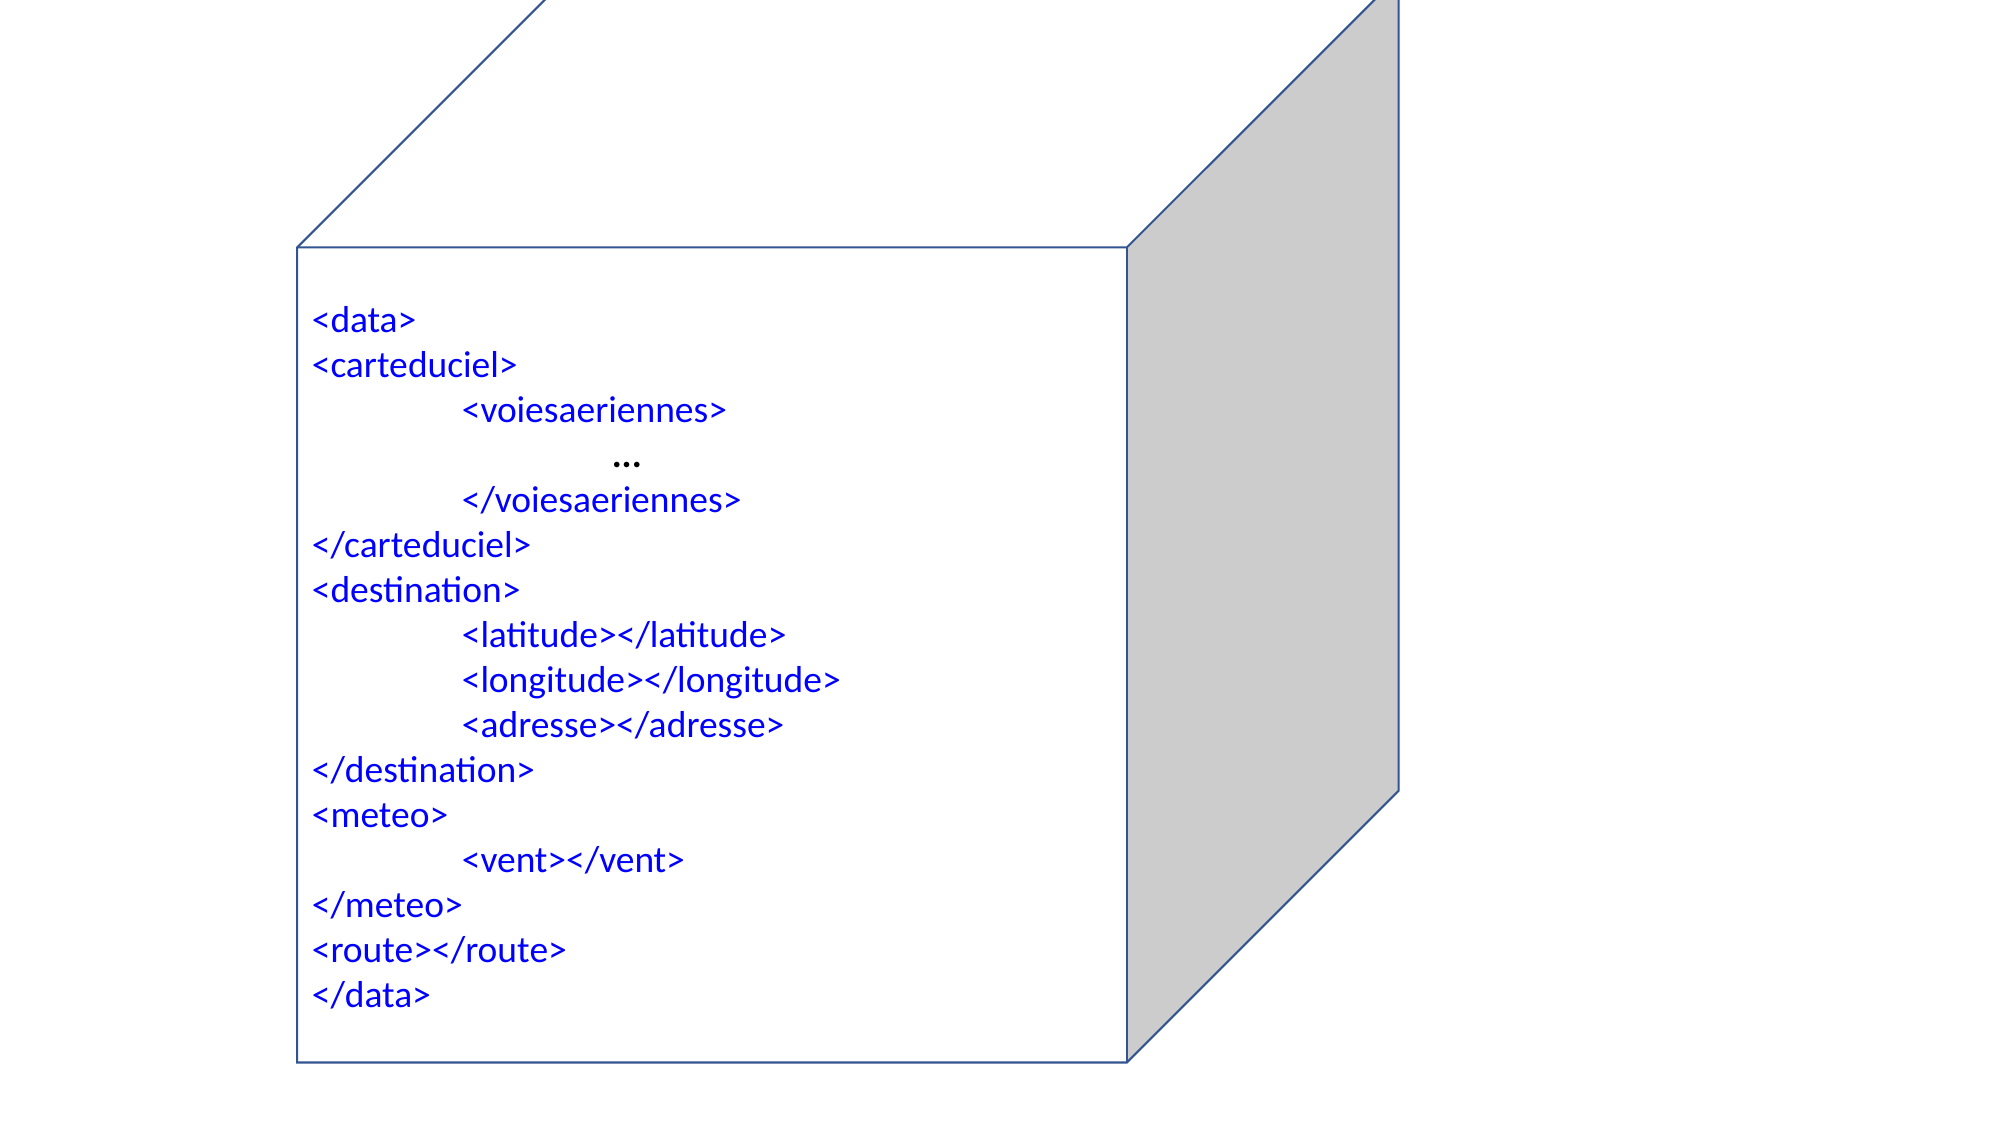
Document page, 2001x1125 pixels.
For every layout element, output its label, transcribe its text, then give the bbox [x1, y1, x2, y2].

text_box <data> <carteduciel> <voiesaeriennes> ... </voiesaeriennes> </carteduciel> <destination> <latitude></latitude> <longitude></longitude> <adresse></adresse> </destination> <meteo> <vent></vent> </meteo> <route></route> </data> [296, 0, 1400, 1064]
